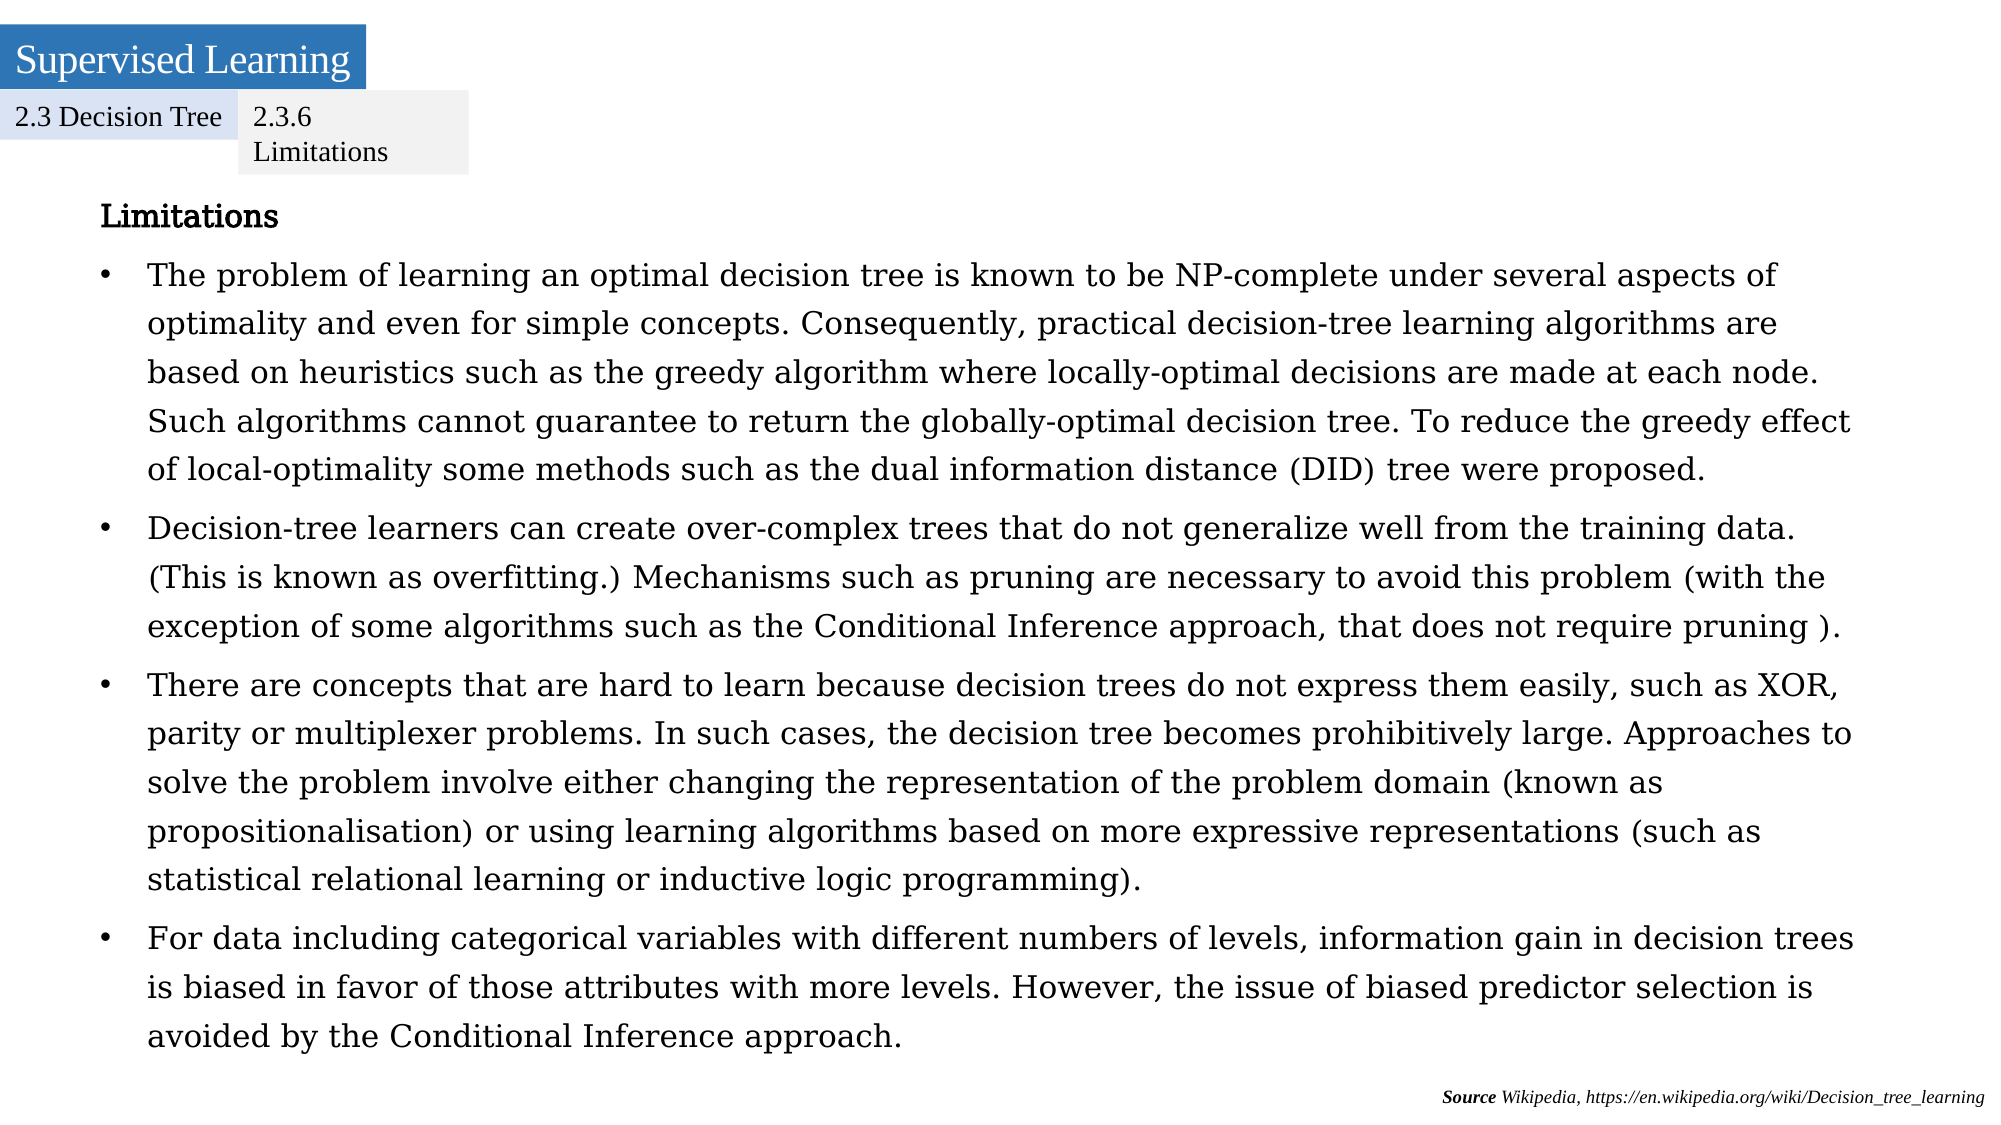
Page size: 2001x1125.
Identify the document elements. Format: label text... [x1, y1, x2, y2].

text_box Limitations The problem of learning an optimal decision tree is known to be NP-complete under several aspects of optimality and even for simple concepts. Consequently, practical decision-tree learning algorithms are based on heuristics such as the greedy algorithm where locally-optimal decisions are made at each node. Such algorithms cannot guarantee to return the globally-optimal decision tree. To reduce the greedy effect of local-optimality some methods such as the dual information distance (DID) tree were proposed. Decision-tree learners can create over-complex trees that do not generalize well from the training data. (This is known as overfitting.) Mechanisms such as pruning are necessary to avoid this problem (with the exception of some algorithms such as the Conditional Inference approach, that does not require pruning ). There are concepts that are hard to learn because decision trees do not express them easily, such as XOR, parity or multiplexer problems. In such cases, the decision tree becomes prohibitively large. Approaches to solve the problem involve either changing the representation of the problem domain (known as propositionalisation) or using learning algorithms based on more expressive representations (such as statistical relational learning or inductive logic programming). For data including categorical variables with different numbers of levels, information gain in decision trees is biased in favor of those attributes with more levels. However, the issue of biased predictor selection is avoided by the Conditional Inference approach. [85, 177, 1885, 1061]
text_box Source Wikipedia, https://en.wikipedia.org/wiki/Decision_tree_learning [1337, 1077, 2000, 1115]
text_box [0, 24, 469, 141]
